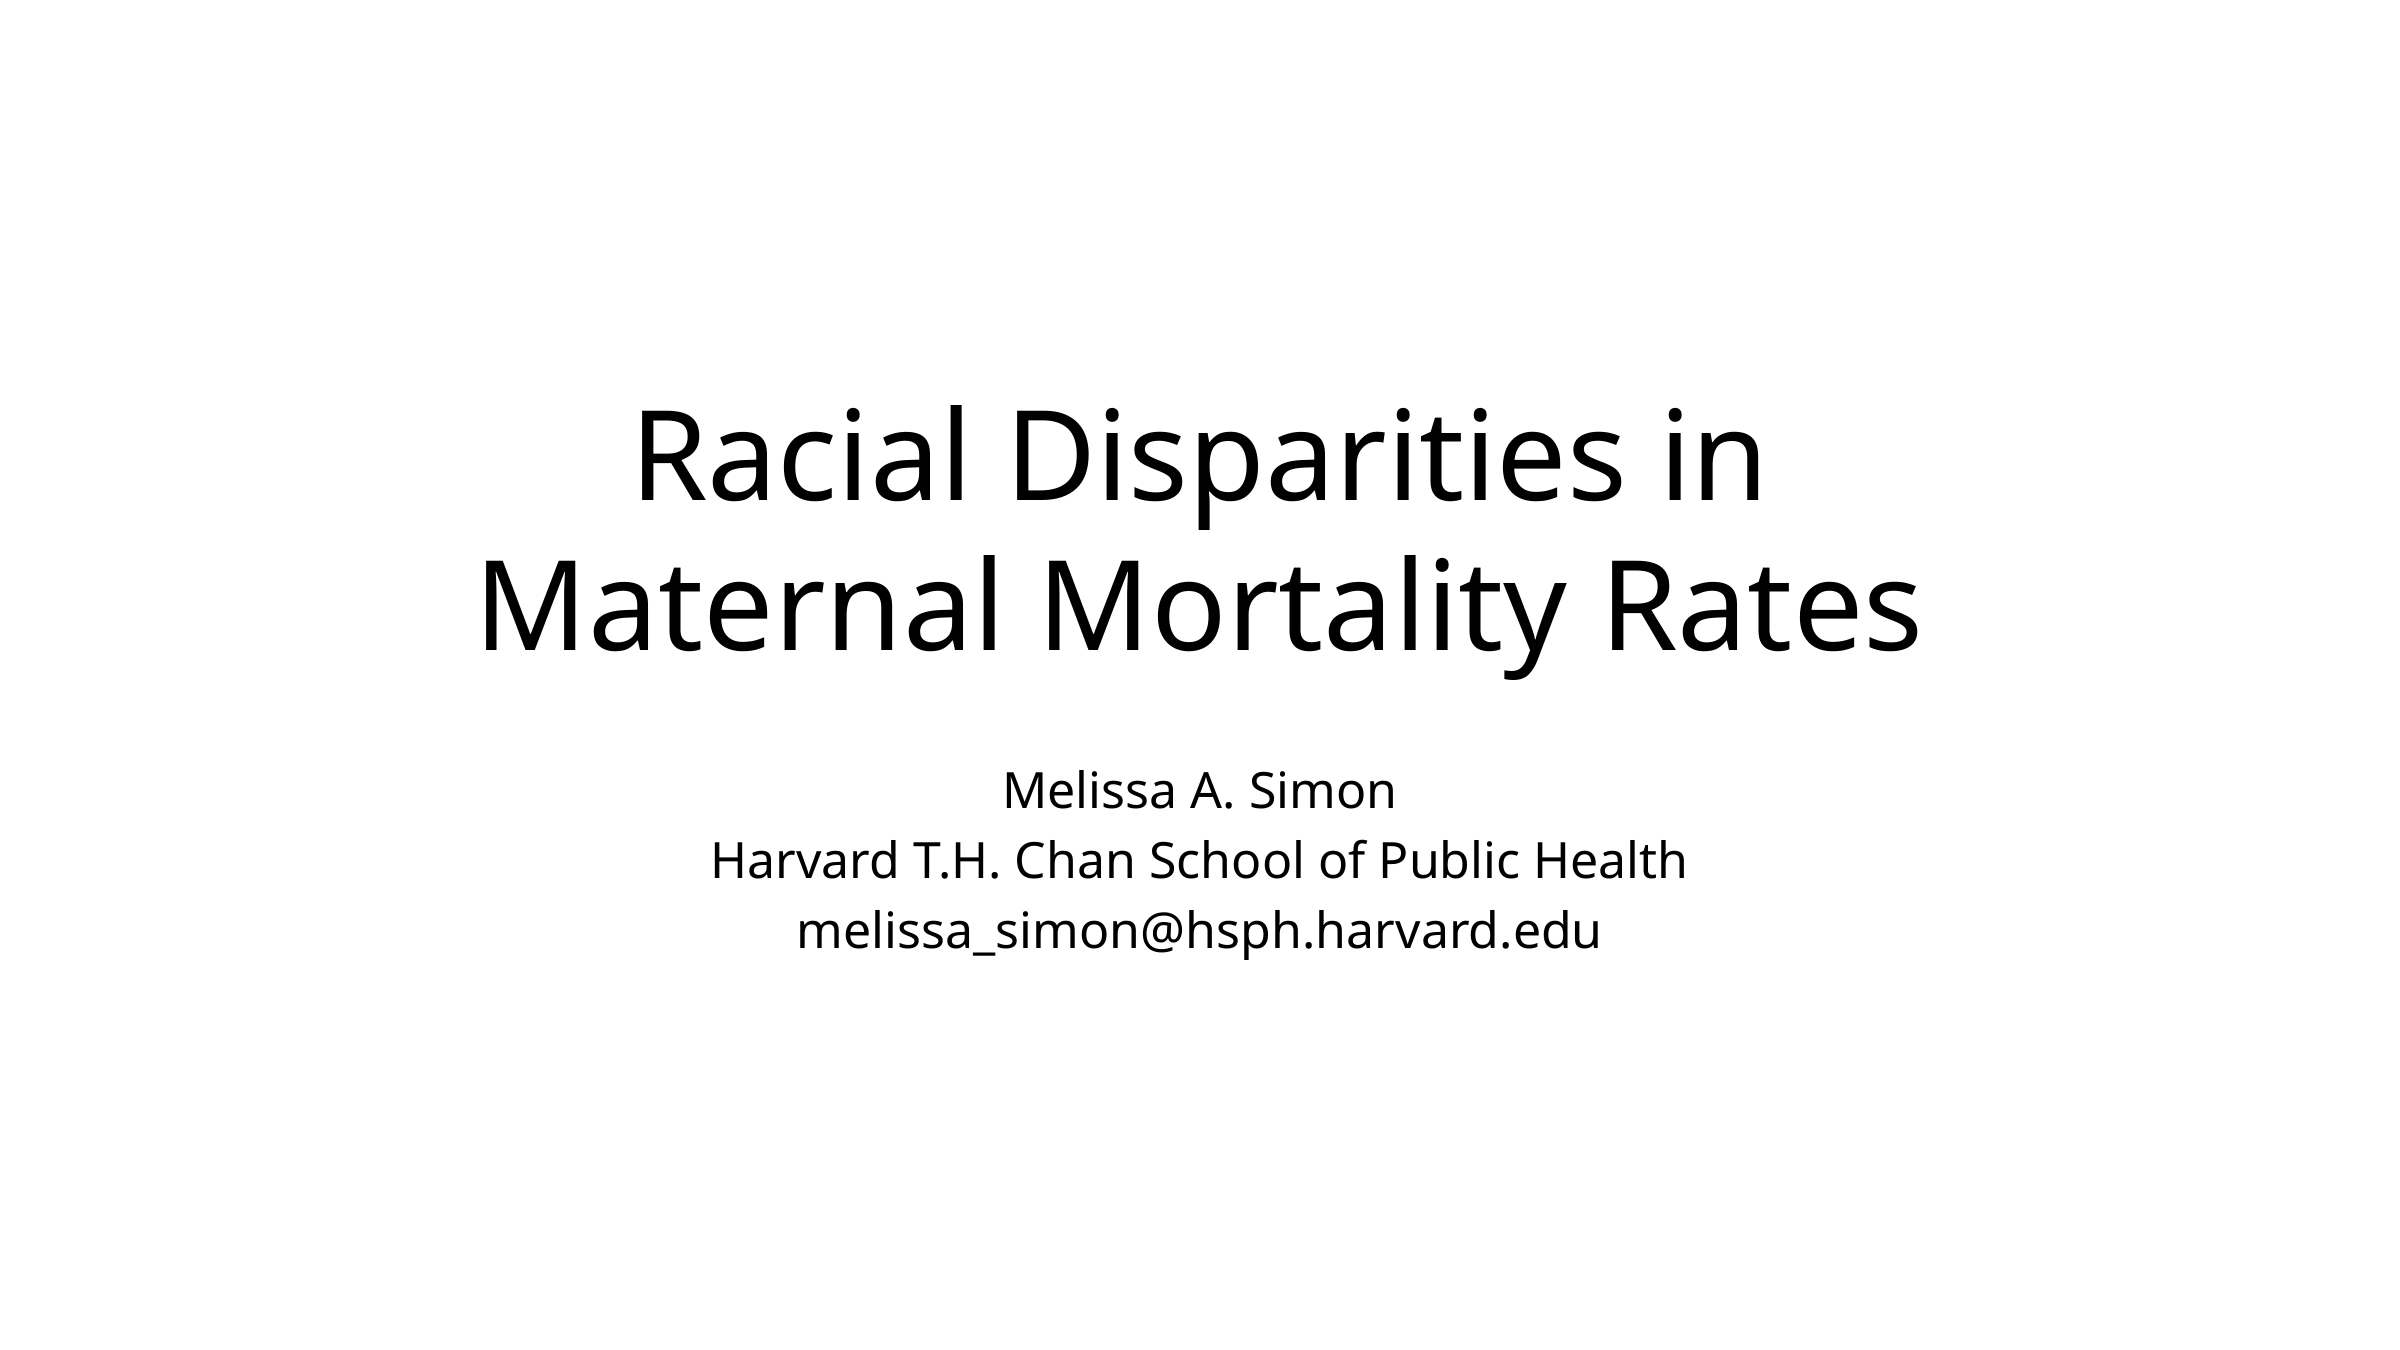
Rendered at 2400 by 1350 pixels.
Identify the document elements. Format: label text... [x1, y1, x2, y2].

title Racial Disparities in Maternal Mortality Rates [450, 329, 1950, 721]
subtitle Melissa A. Simon Harvard T.H. Chan School of Public Health melissa_simon@hsph.harvard.edu [450, 750, 1950, 1023]
